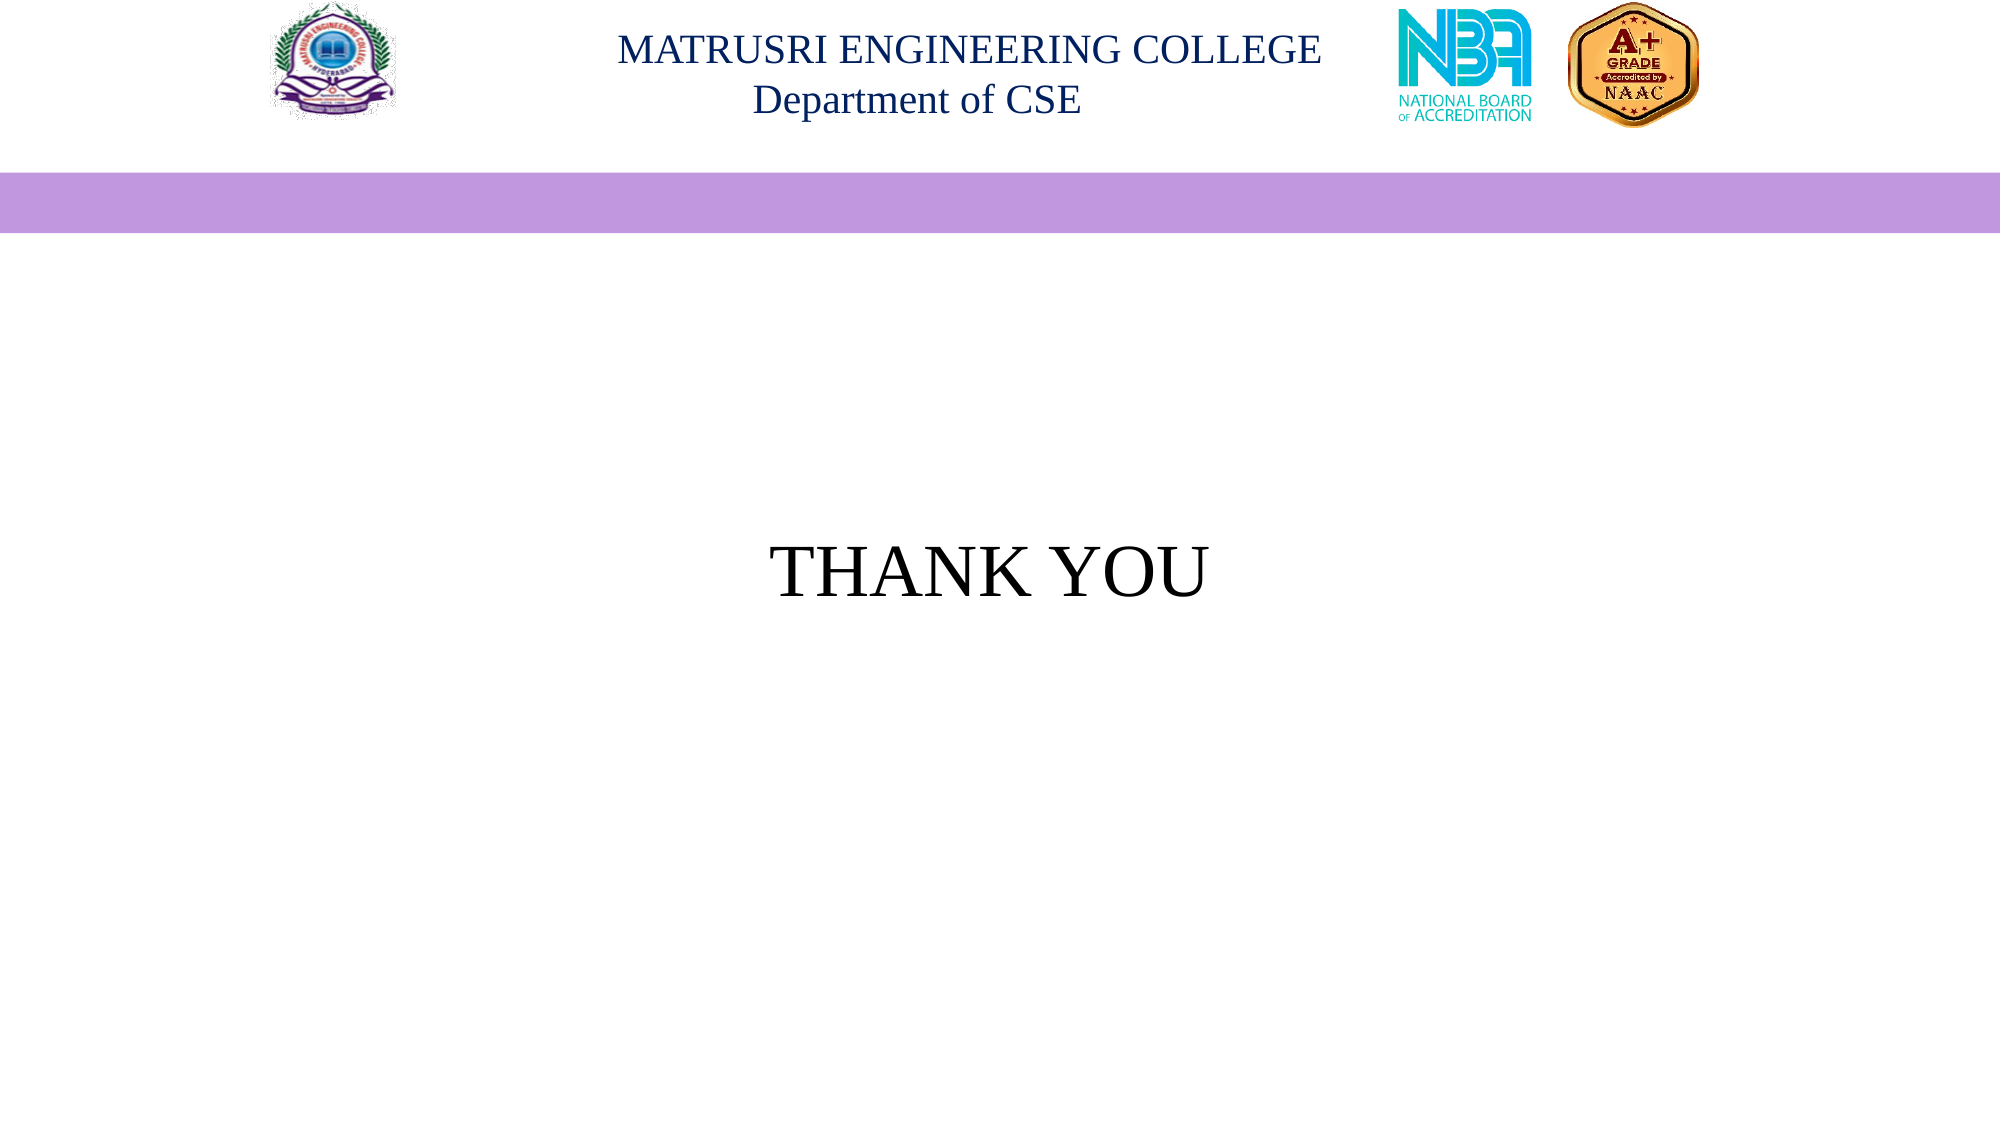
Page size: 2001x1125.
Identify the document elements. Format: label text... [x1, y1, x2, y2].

picture [249, 0, 411, 128]
text_box THANK YOU [754, 514, 1245, 620]
picture [1568, 2, 1699, 128]
text_box MATRUSRI ENGINEERING COLLEGE Department of CSE [326, 14, 1392, 130]
text_box [0, 172, 2000, 234]
picture [1392, 0, 1539, 131]
